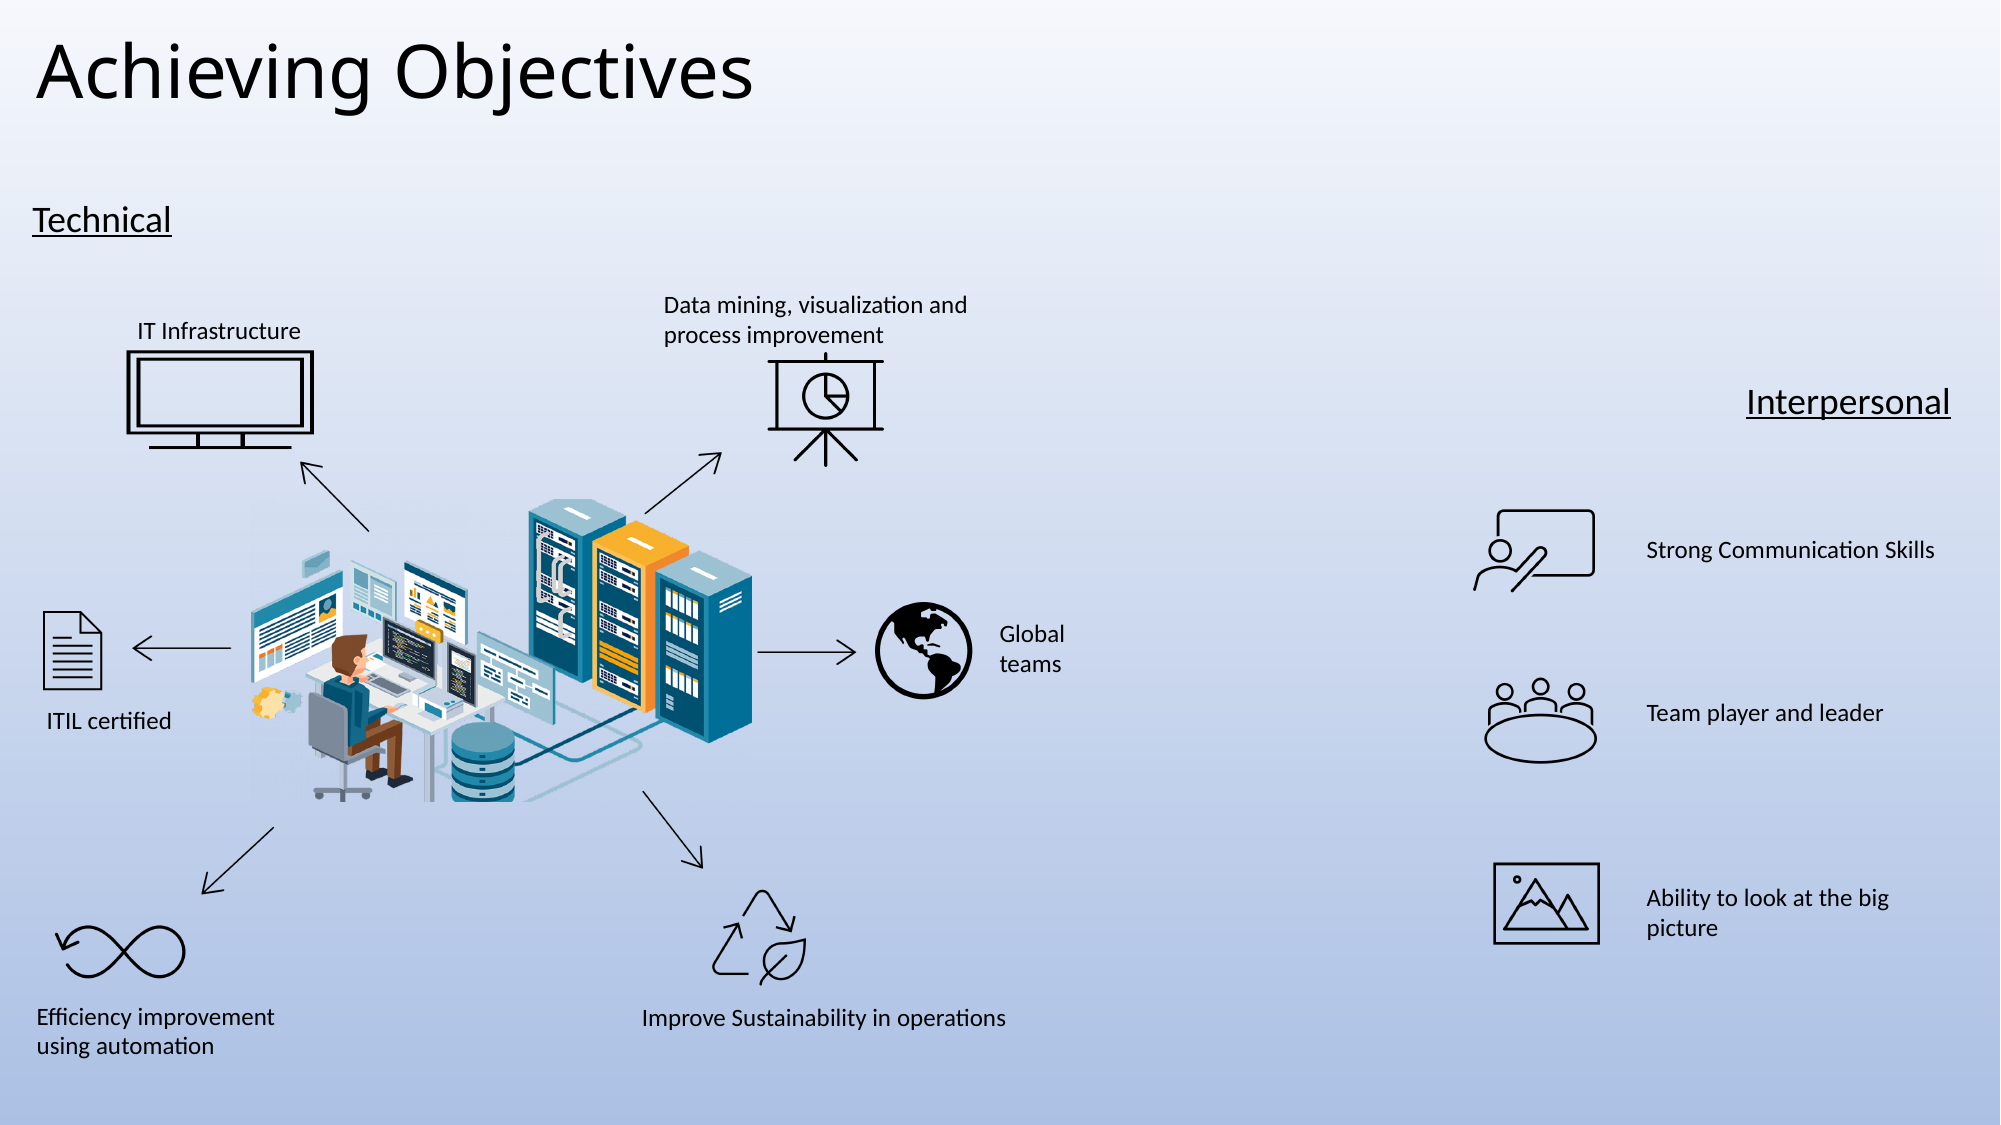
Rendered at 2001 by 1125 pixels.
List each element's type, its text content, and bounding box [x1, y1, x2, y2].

title Achieving Objectives [21, 17, 782, 133]
text_box Ability to look at the big picture [1631, 874, 1974, 949]
text_box Strong Communication Skills [1631, 526, 1974, 571]
picture [1467, 481, 1602, 617]
picture [25, 603, 120, 698]
picture [47, 330, 901, 1028]
picture [1479, 651, 1602, 775]
text_box Team player and leader [1631, 688, 1974, 734]
text_box Technical [17, 187, 238, 248]
text_box ITIL certified [31, 697, 202, 742]
text_box Data mining, visualization and process improvement [649, 280, 1050, 356]
text_box Efficiency improvement using automation [21, 992, 293, 1068]
text_box Interpersonal [1731, 369, 1990, 429]
text_box Global teams [985, 610, 1148, 685]
text_box IT Infrastructure [122, 307, 318, 330]
picture [753, 588, 985, 712]
text_box Improve Sustainability in operations [627, 994, 1119, 1040]
picture [1479, 834, 1614, 970]
picture [126, 592, 238, 704]
